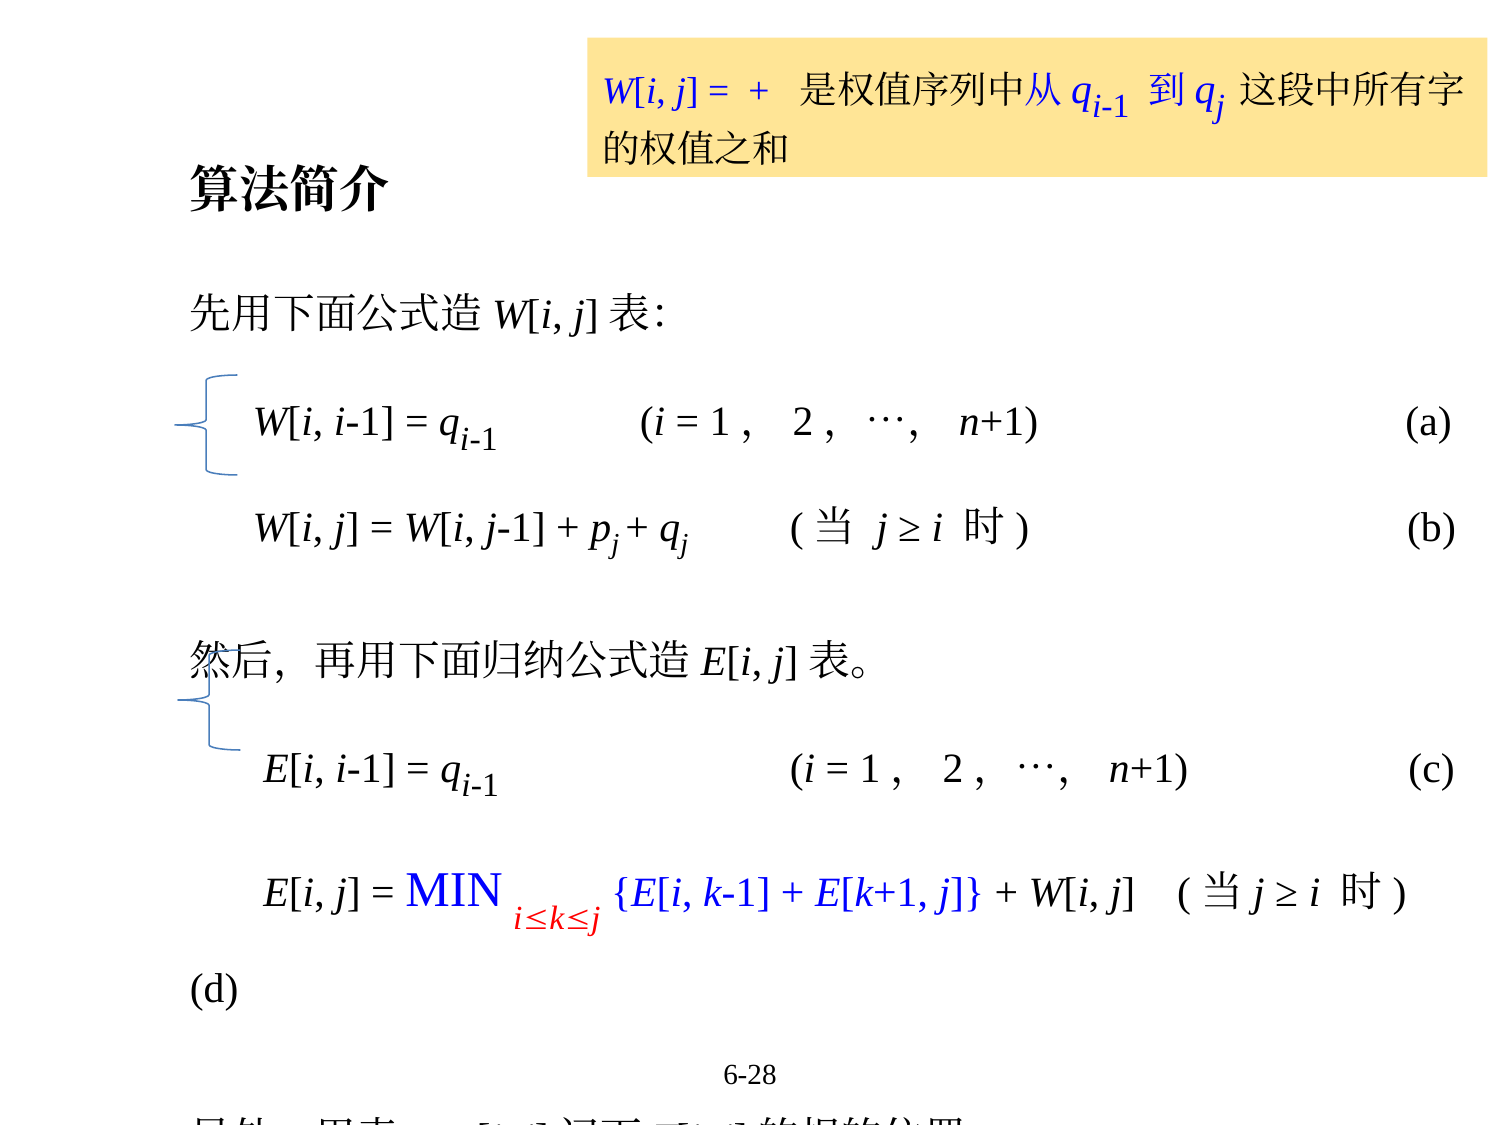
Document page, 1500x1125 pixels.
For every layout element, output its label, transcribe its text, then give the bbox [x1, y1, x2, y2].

text_box [174, 374, 238, 476]
text_box 算法简介 先用下面公式造W[i, j]表： W[i, i-1] = qi-1 (i = 1，2，…，n+1) (a) W[i, j] = W[i, j-1] + pj + qj (当 j ≥ i 时) (b) 然后，再用下面归纳公式造E[i, j]表。 E[i, i-1] = qi-1 (i = 1，2，…，n+1) (c) E[i, j] = min ikj {E[i, k-1] + E[k+1, j]} + W[i, j] (当j ≥ i 时) (d) 另外，用表root[i, j]记下T[i, j]的根的位置。 [174, 149, 1488, 1125]
table_cell 2 [587, 149, 1488, 177]
text_box [177, 649, 241, 751]
